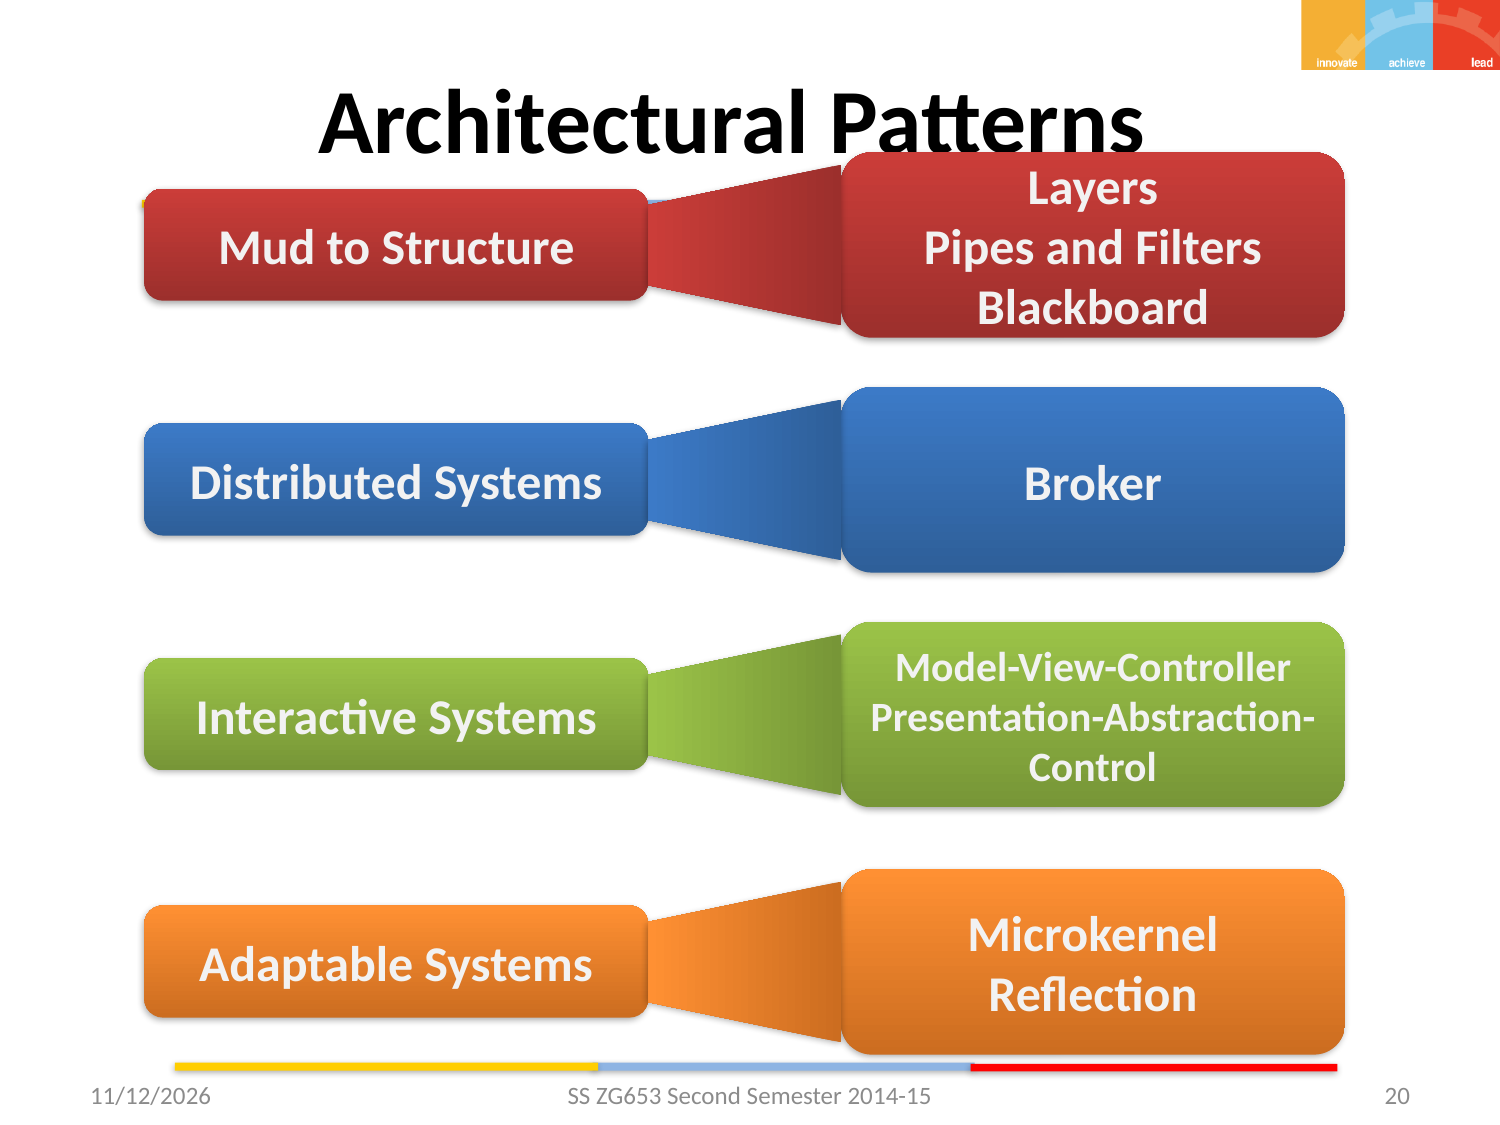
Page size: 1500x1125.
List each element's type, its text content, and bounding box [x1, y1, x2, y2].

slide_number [75, 1065, 425, 1125]
picture [1301, 0, 1500, 70]
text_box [144, 152, 1346, 1055]
title Architectural Patterns [56, 33, 1408, 201]
slide_number 20 [1074, 1065, 1425, 1125]
